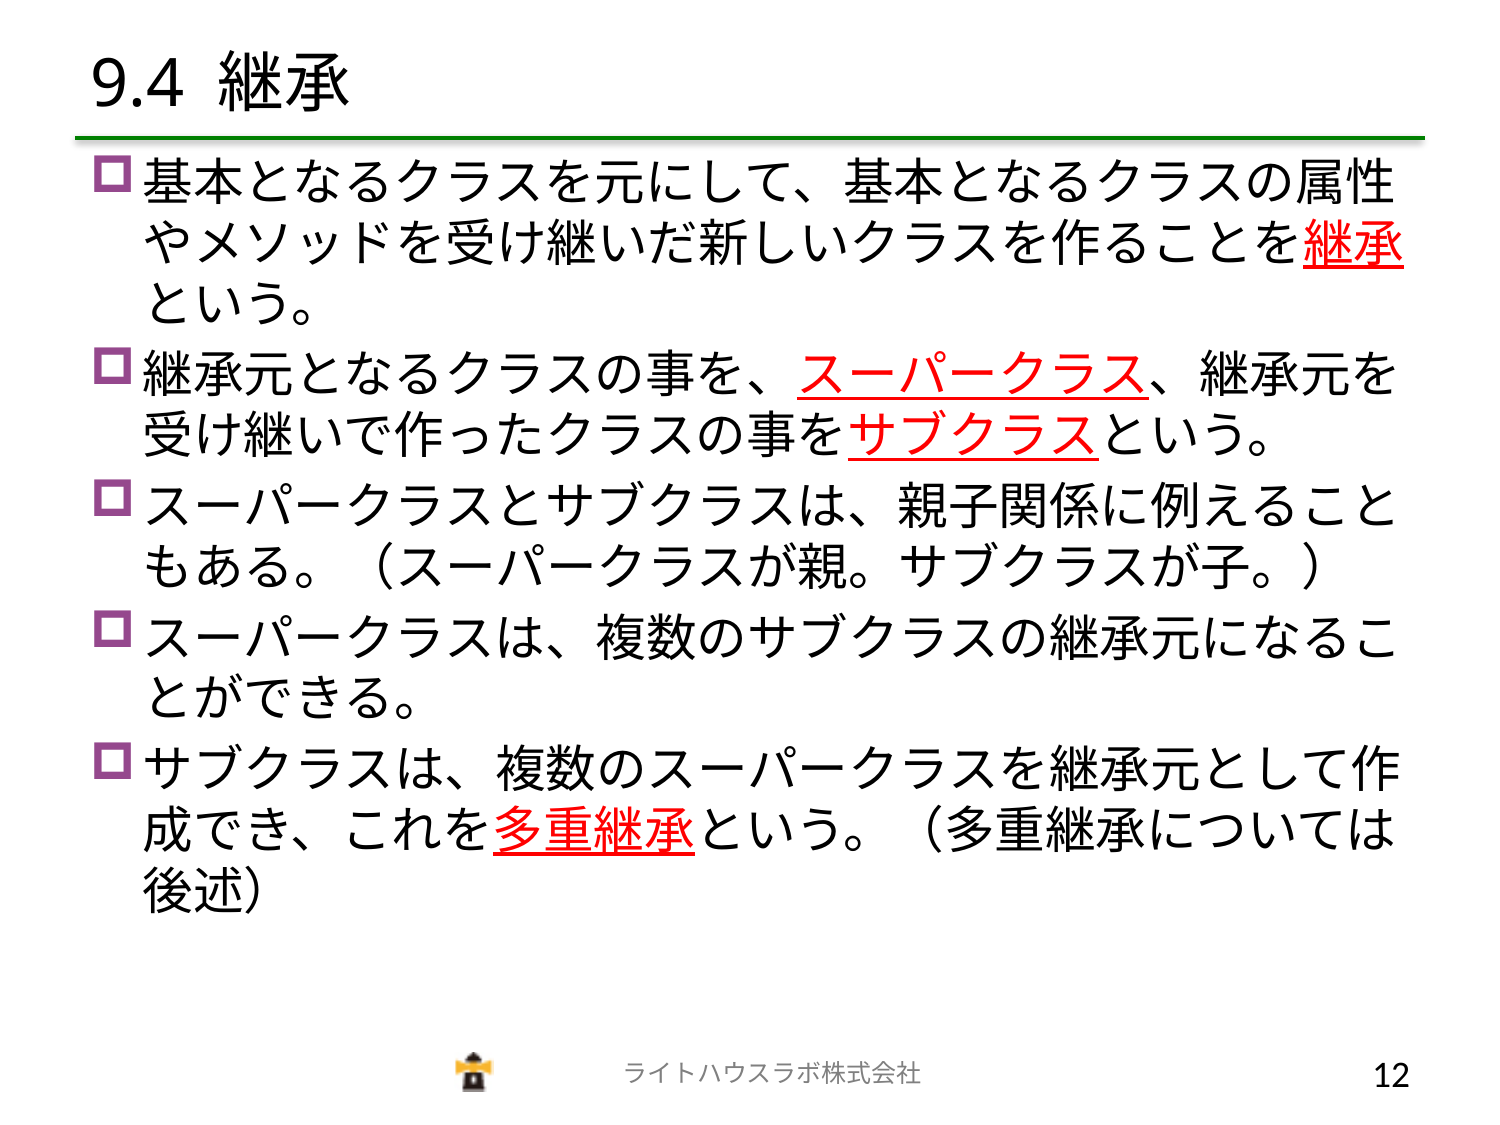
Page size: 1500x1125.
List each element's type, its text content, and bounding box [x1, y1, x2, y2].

list 基本となるクラスを元にして、基本となるクラスの属性やメソッドを受け継いだ新しいクラスを作ることを継承という。 継承元となるクラスの事を、スーパークラス、継承元を受け継いで作ったクラスの事をサブクラスという。 スーパークラスとサブクラスは、親子関係に例えることもある。（スーパークラスが親。サブクラスが子。） スーパークラスは、複数のサブクラスの継承元になることができる。 サブクラスは、複数のスーパークラスを継承元として作成でき、これを多重継承という。（多重継承については後述） [75, 142, 1425, 951]
title 9.4 継承 [75, 29, 1425, 130]
footer ライトハウスラボ株式会社 [75, 1042, 1144, 1103]
slide_number 11 [1183, 1042, 1425, 1103]
